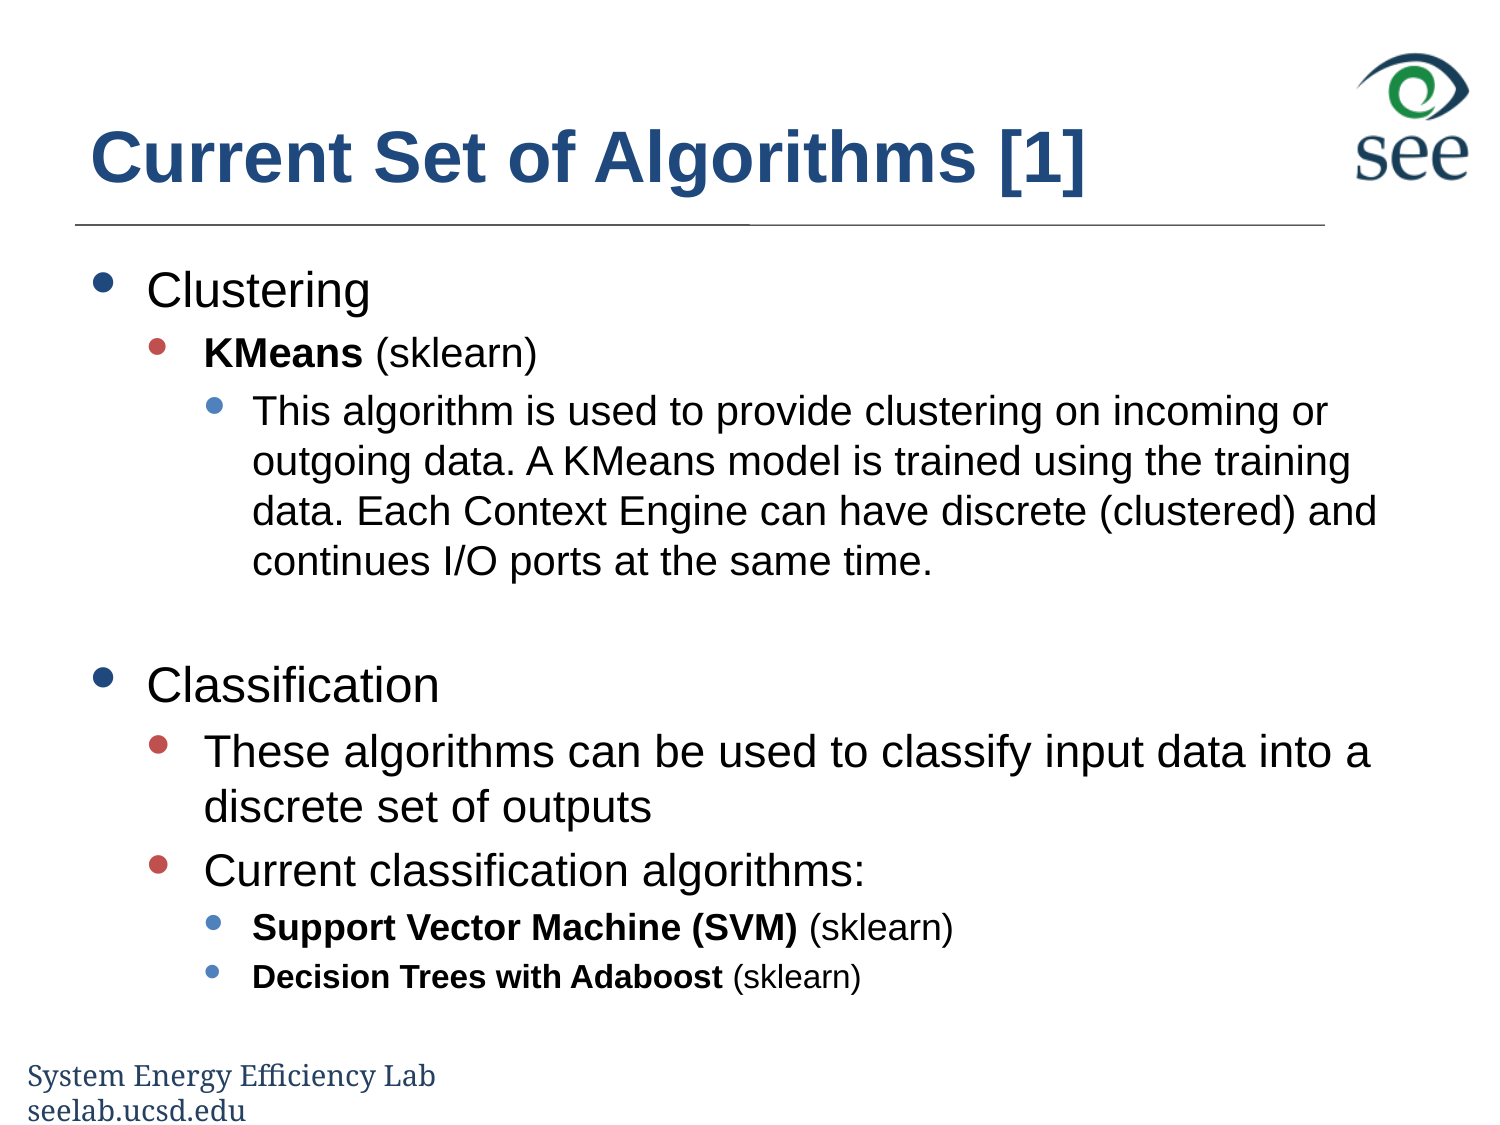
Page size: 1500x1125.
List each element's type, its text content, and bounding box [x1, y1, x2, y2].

title Current Set of Algorithms [1] [74, 62, 1313, 206]
list Clustering KMeans (sklearn) This algorithm is used to provide clustering on incoming or outgoing data. A KMeans model is trained using the training data. Each Context Engine can have discrete (clustered) and continues I/O ports at the same time. Classification These algorithms can be used to classify input data into a discrete set of outputs Current classification algorithms: Support Vector Machine (SVM) (sklearn) Decision Trees with Adaboost (sklearn) [74, 249, 1426, 1026]
picture [1325, 37, 1497, 200]
